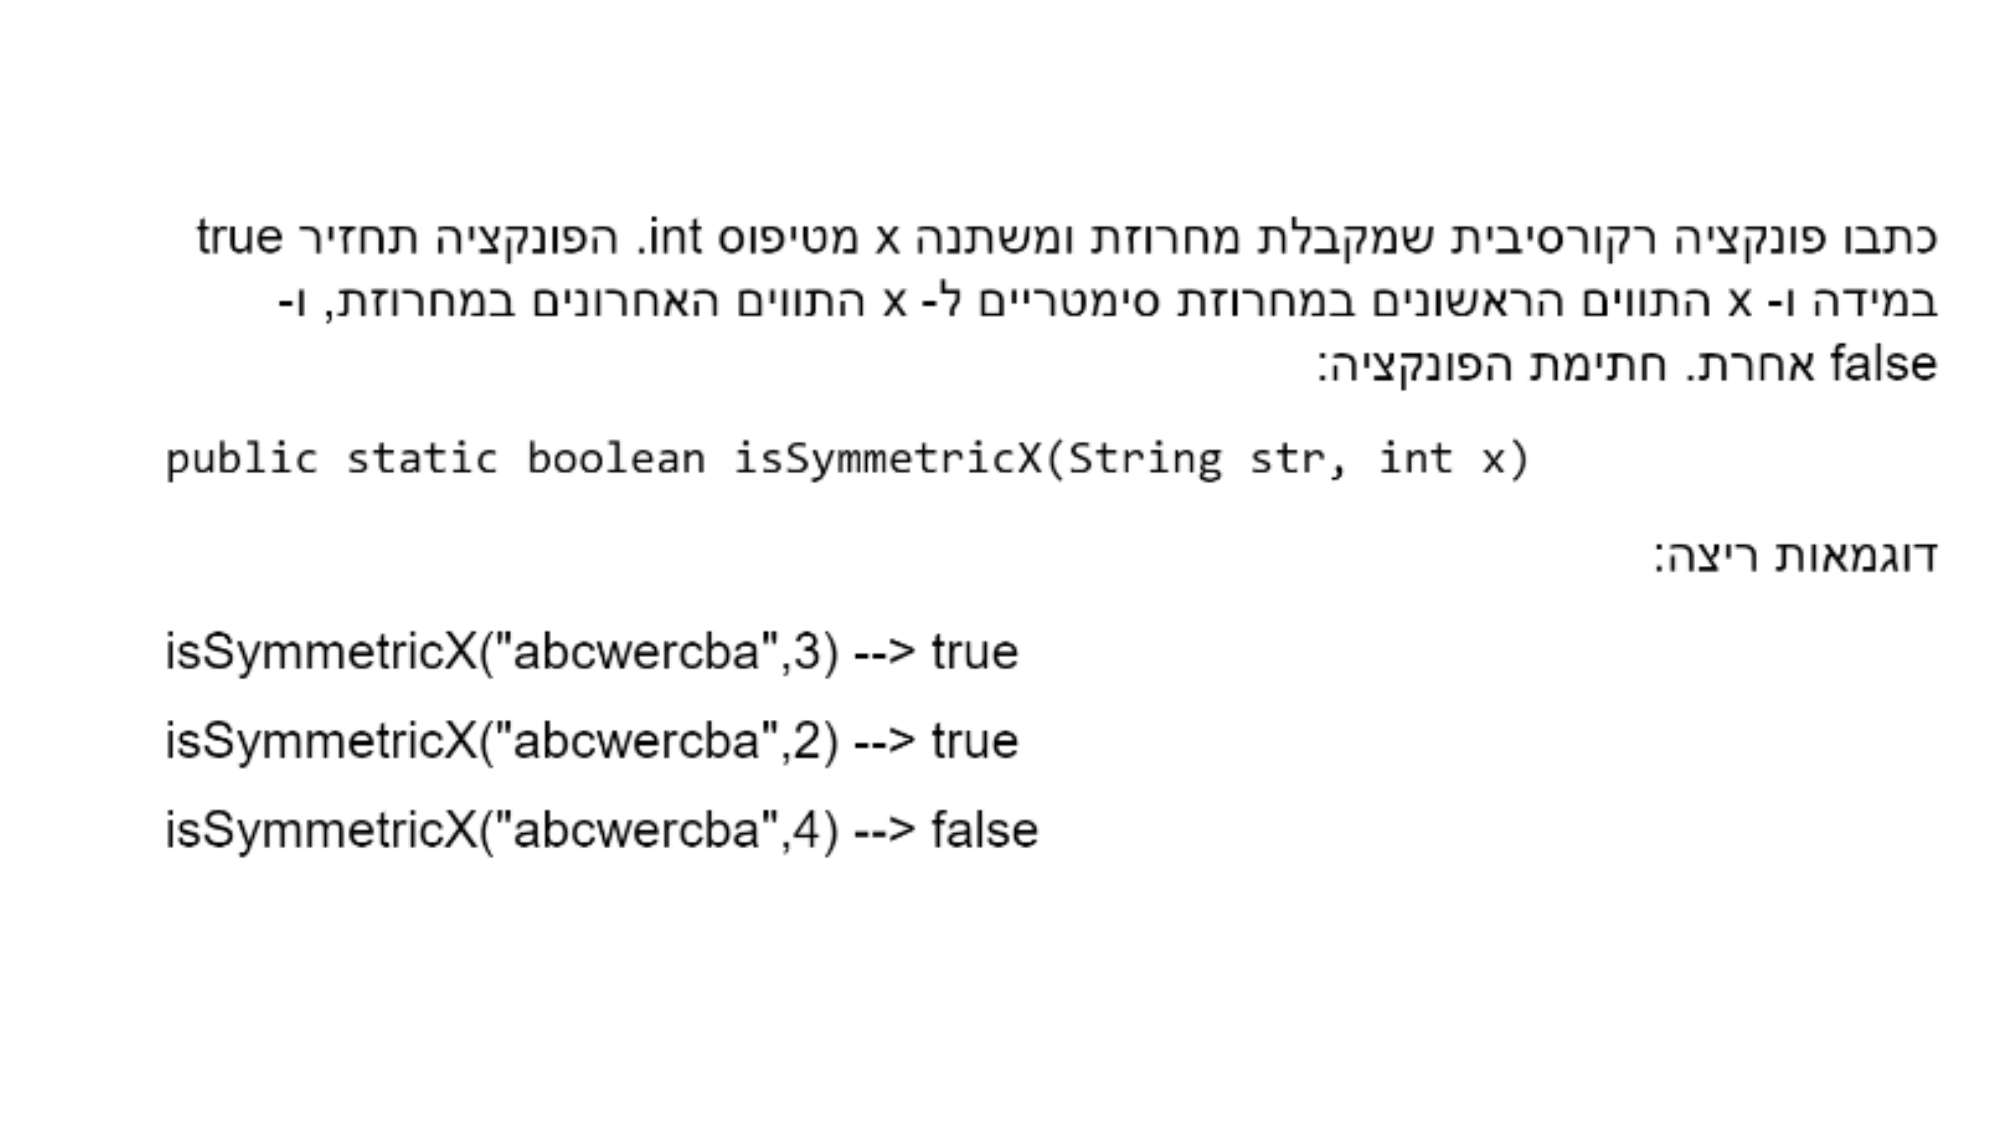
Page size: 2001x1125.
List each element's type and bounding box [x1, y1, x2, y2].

list [42, 190, 1958, 935]
